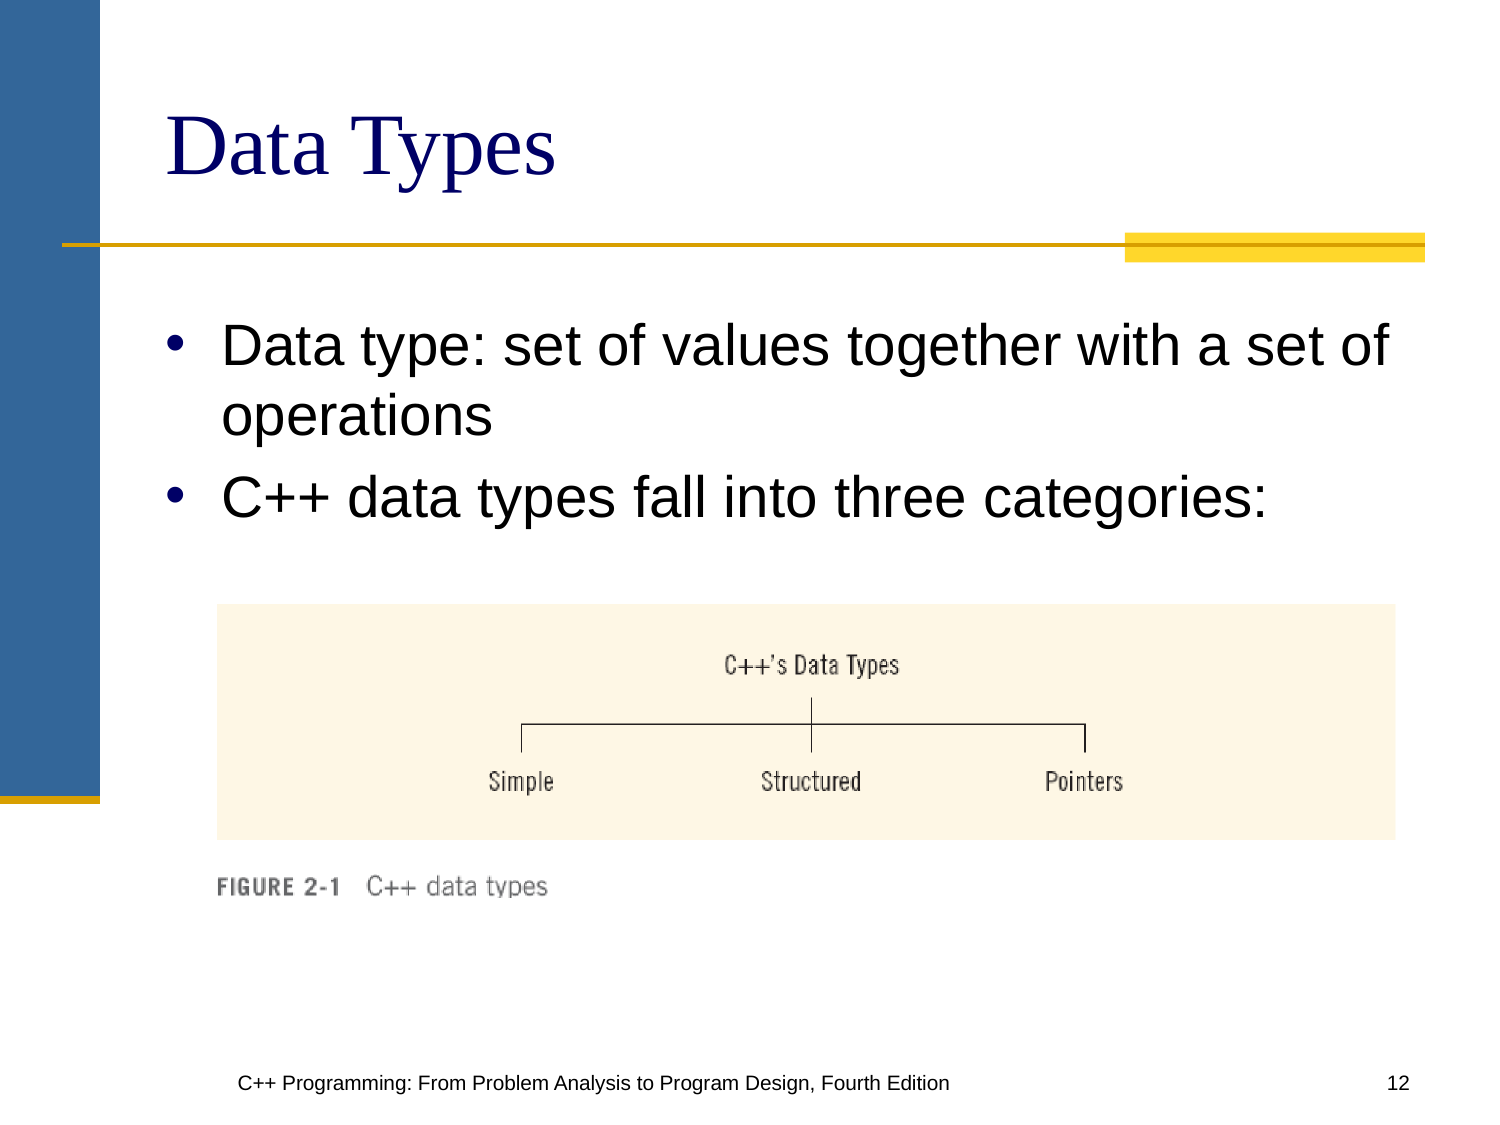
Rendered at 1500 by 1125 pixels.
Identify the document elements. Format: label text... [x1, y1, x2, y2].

picture [212, 599, 1401, 898]
list Data type: set of values together with a set of operations C++ data types fall into three categories: [150, 299, 1425, 1006]
title Data Types [150, 45, 1425, 234]
text_box C++ Programming: From Problem Analysis to Program Design, Fourth Edition [149, 1062, 1038, 1100]
text_box ‹#› [1112, 1062, 1425, 1100]
